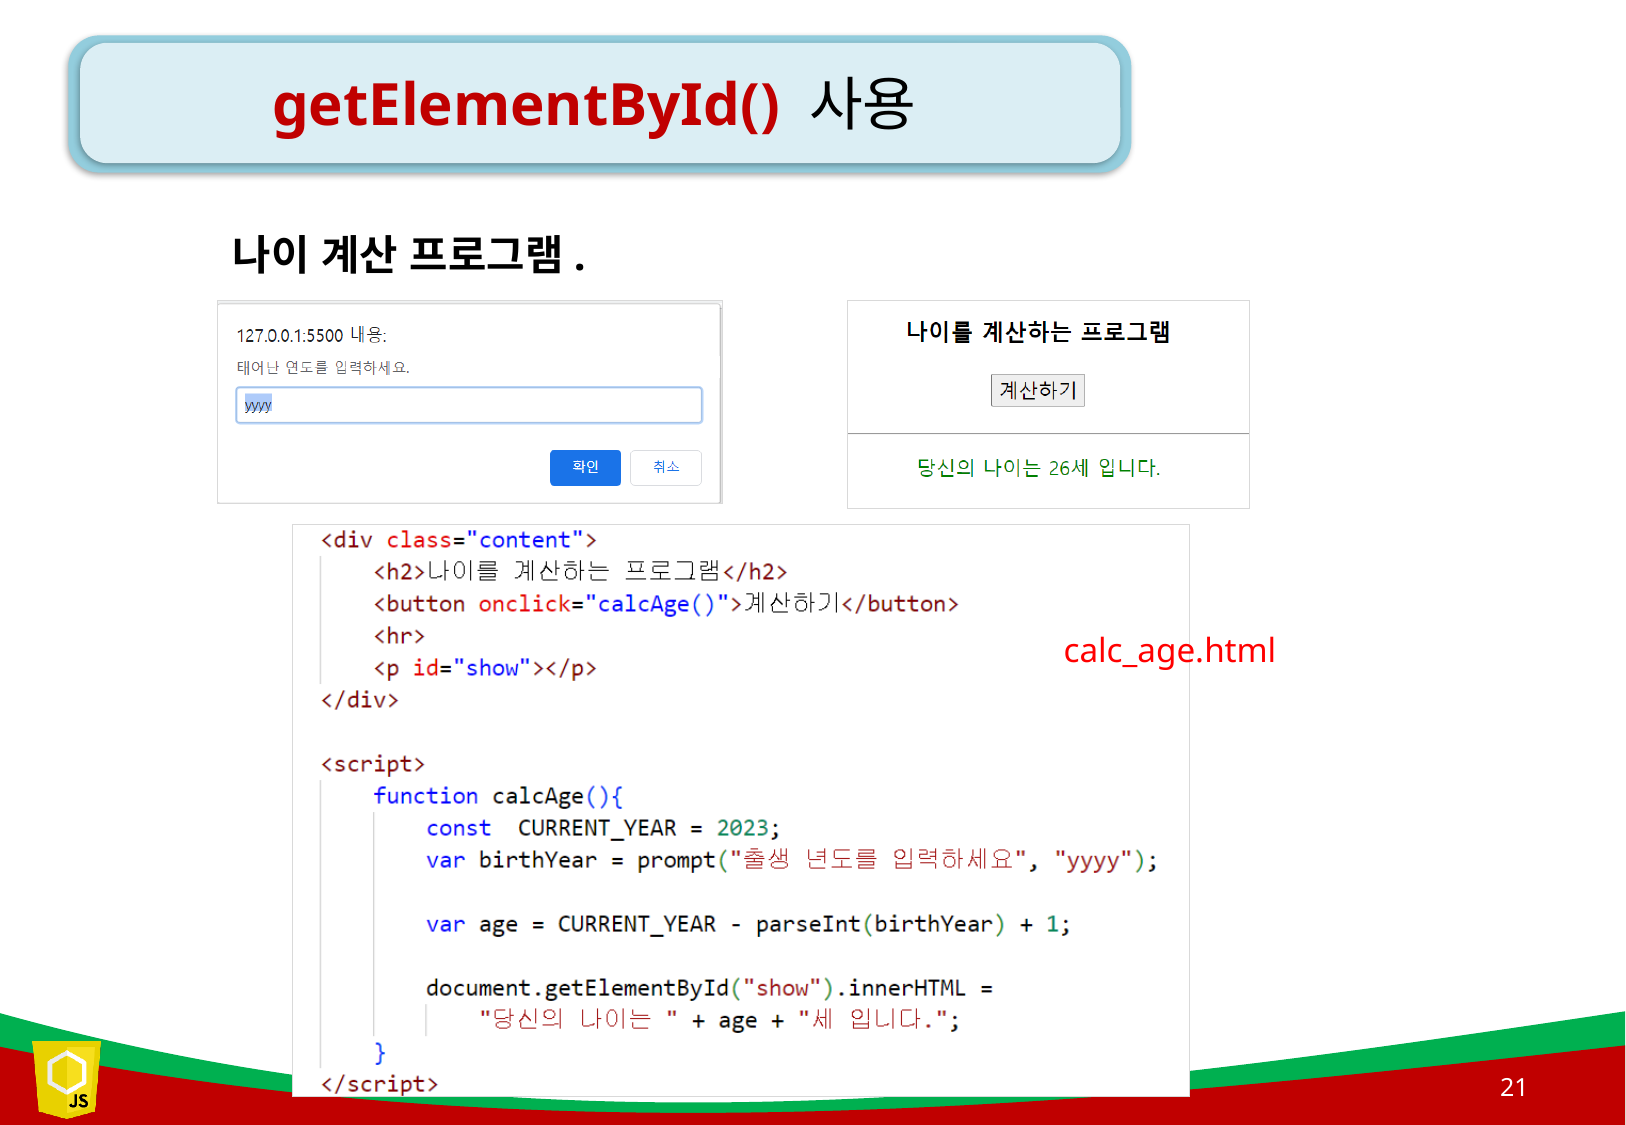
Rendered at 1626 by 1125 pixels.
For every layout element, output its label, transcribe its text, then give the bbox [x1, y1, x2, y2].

picture [32, 1041, 101, 1119]
text_box 나이 계산 프로그램. [198, 196, 789, 287]
slide_number 21 [1452, 1058, 1544, 1119]
picture [217, 299, 723, 504]
picture [292, 524, 1190, 1097]
text_box calc_age.html [1194, 621, 1297, 677]
picture [847, 299, 1250, 509]
title getElementById() 사용 [68, 32, 1121, 173]
